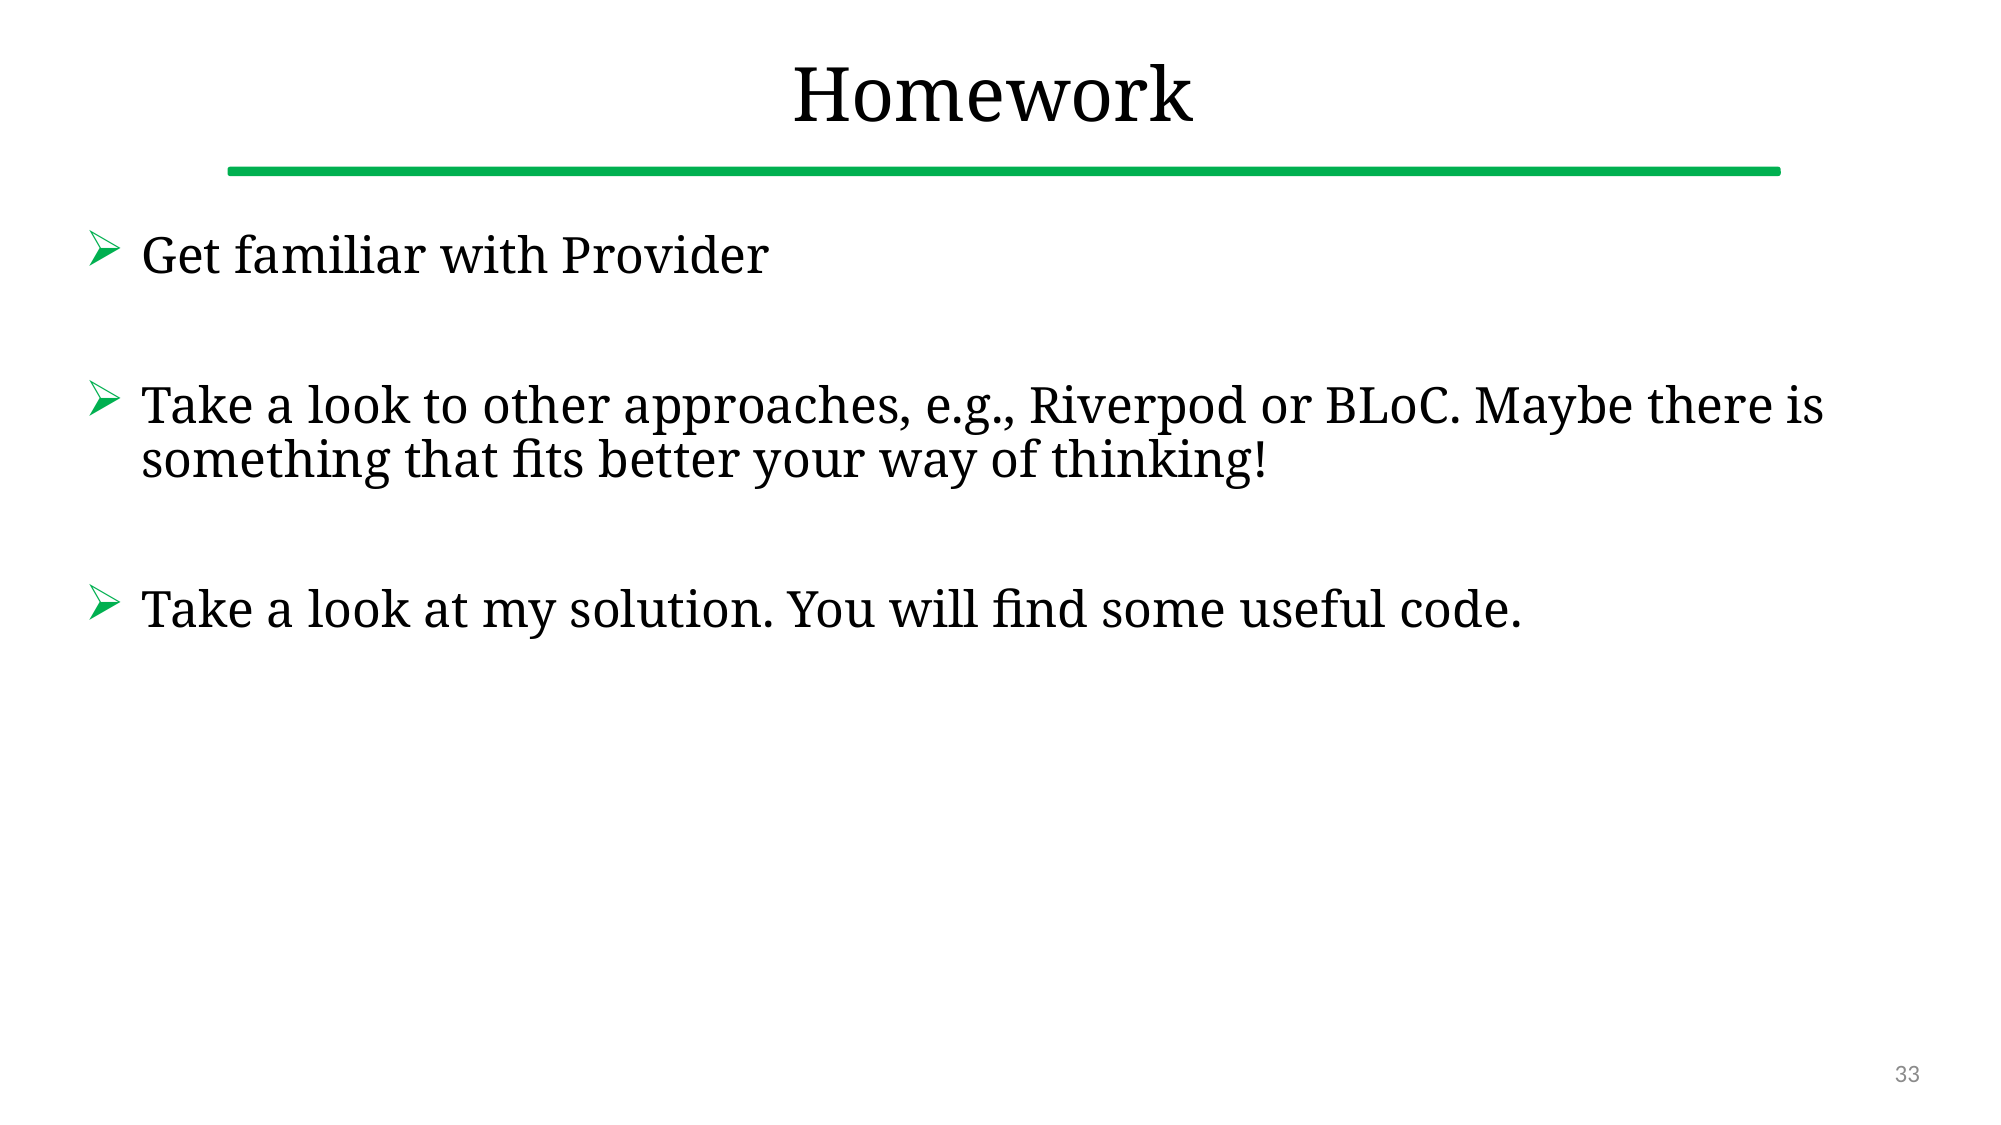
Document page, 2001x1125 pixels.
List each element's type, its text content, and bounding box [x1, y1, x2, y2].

slide_number 33 [1412, 1042, 1936, 1103]
title Homework [70, 26, 1936, 168]
list Get familiar with Provider Take a look to other approaches, e.g., Riverpod or BLoC. Maybe there is something that fits better your way of thinking! Take a look at my solution. You will find some useful code. [70, 223, 1910, 1099]
